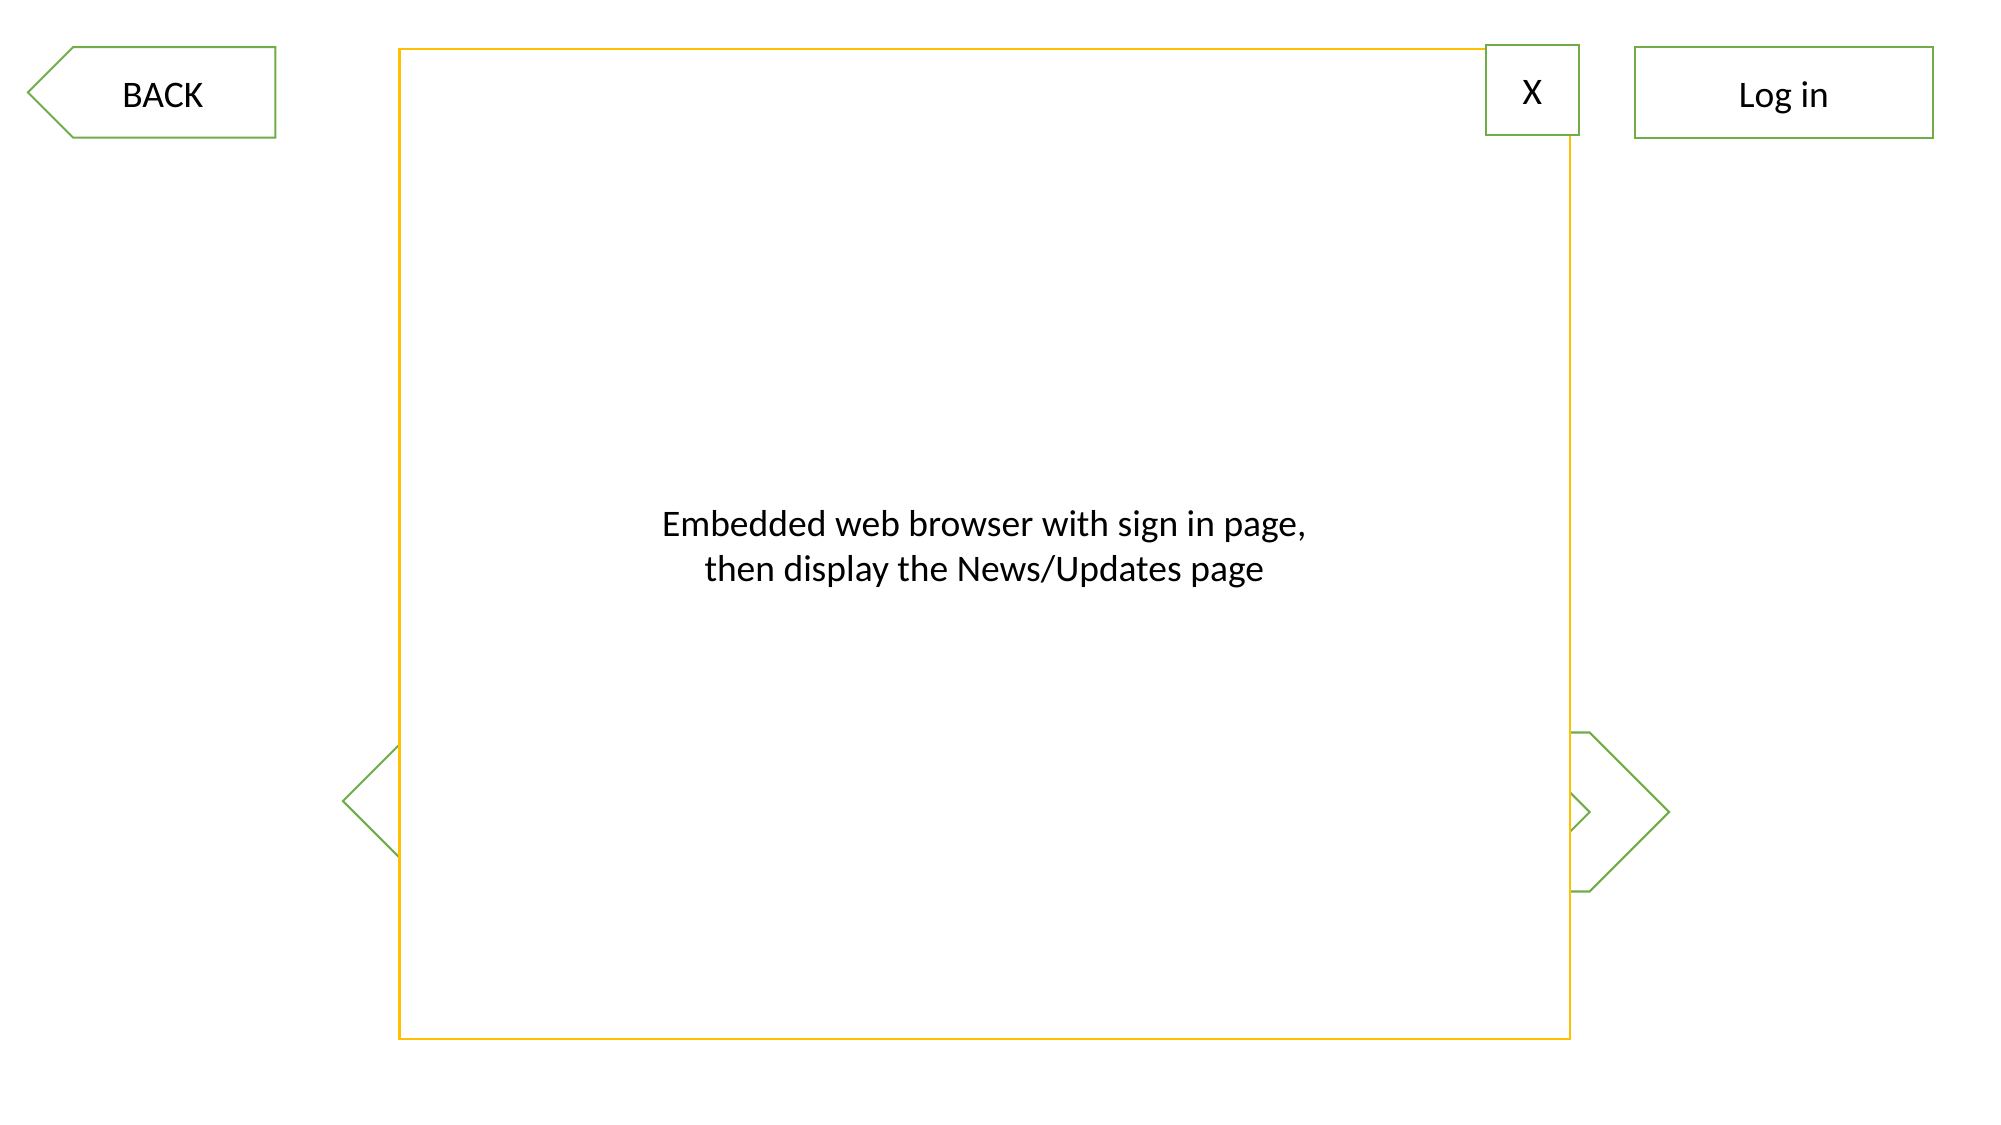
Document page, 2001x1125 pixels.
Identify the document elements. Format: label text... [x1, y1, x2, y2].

text_box Embedded web browser with sign in page, then display the News/Updates page [398, 48, 1571, 1040]
text_box X [1485, 44, 1580, 136]
text_box [1571, 731, 1671, 893]
text_box BACK [26, 46, 277, 139]
text_box Log in [1634, 46, 1934, 139]
text_box [341, 744, 398, 858]
